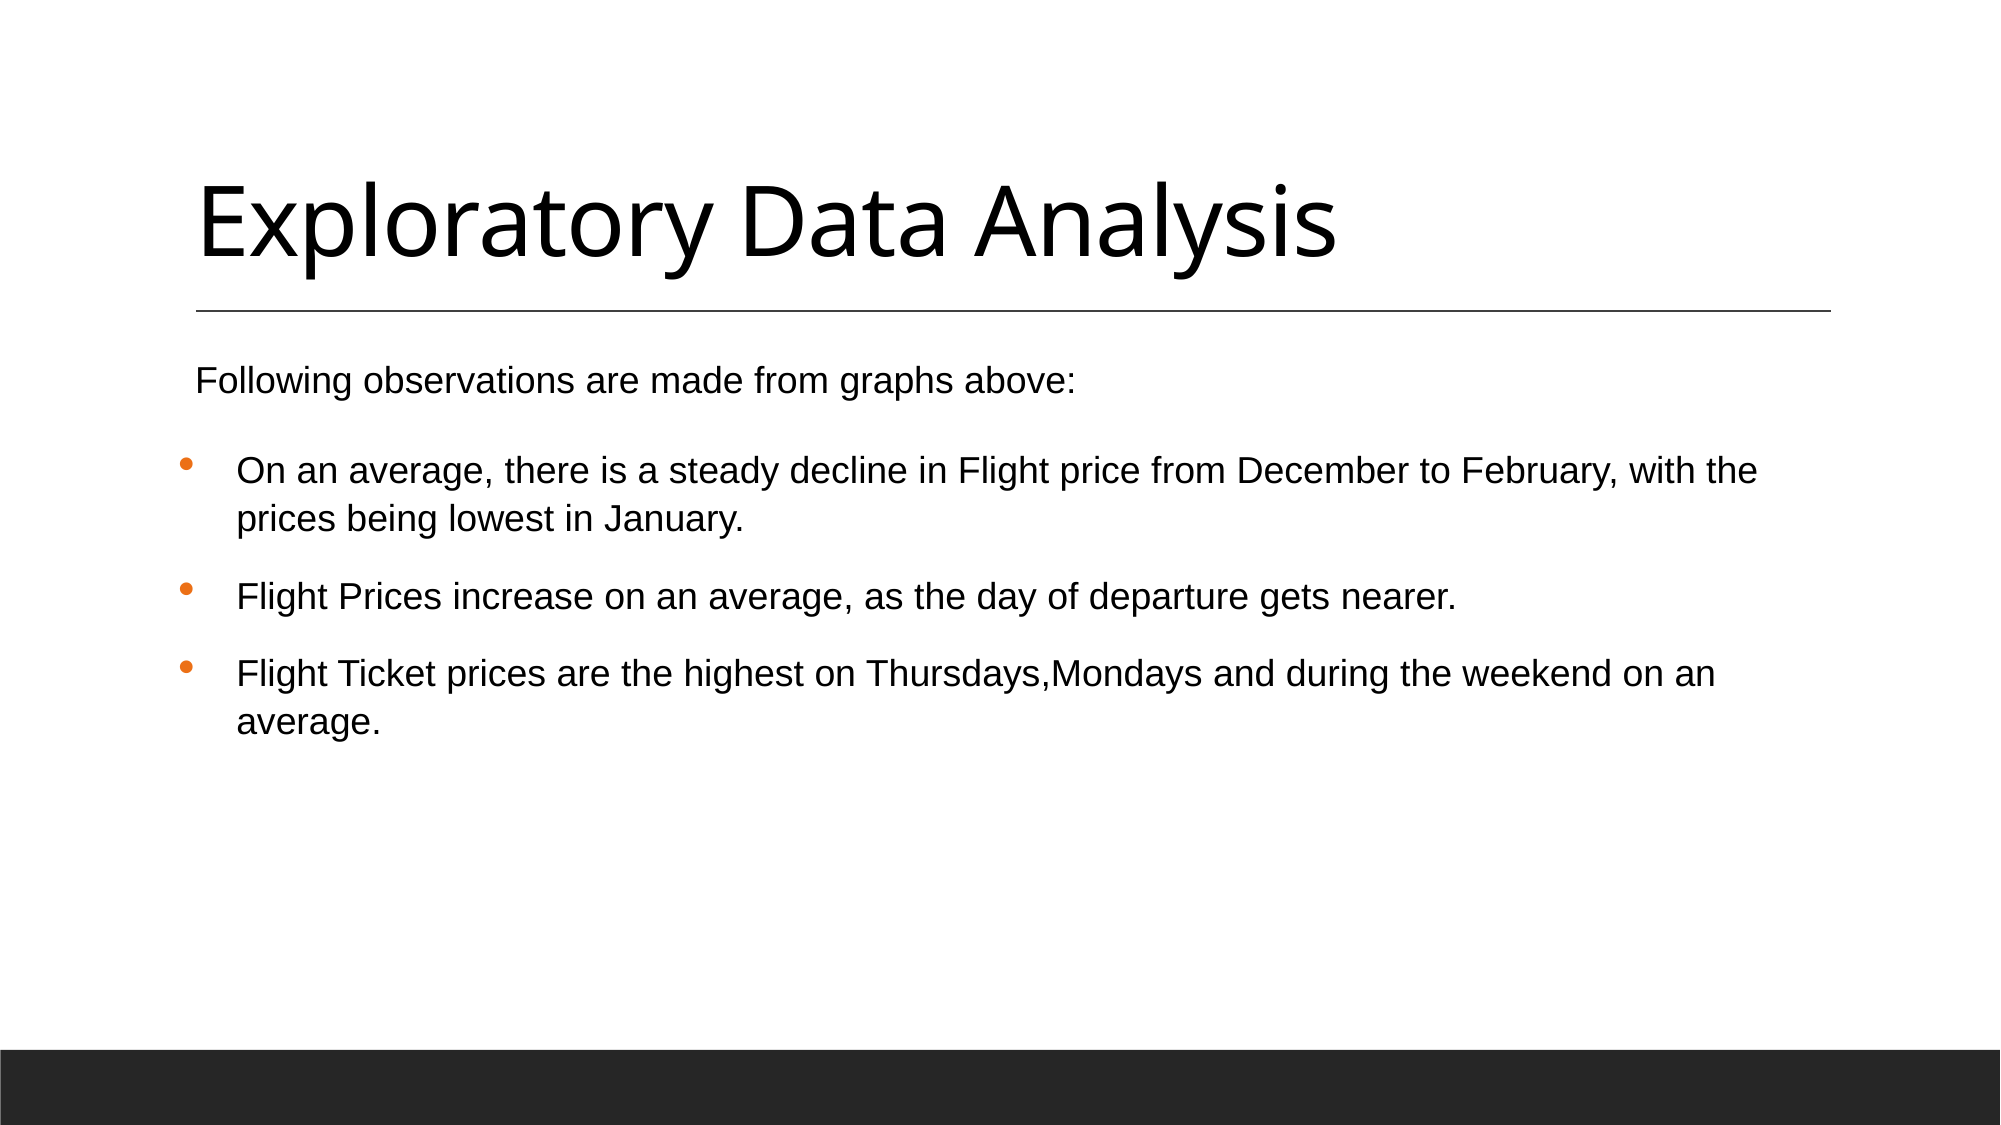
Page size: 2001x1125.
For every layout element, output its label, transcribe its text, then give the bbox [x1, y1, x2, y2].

list Following observations are made from graphs above: On an average, there is a steady decline in Flight price from December to February, with the prices being lowest in January. Flight Prices increase on an average, as the day of departure gets nearer. Flight Ticket prices are the highest on Thursdays,Mondays and during the weekend on an average. [180, 345, 1830, 963]
title Exploratory Data Analysis [180, 47, 1830, 285]
